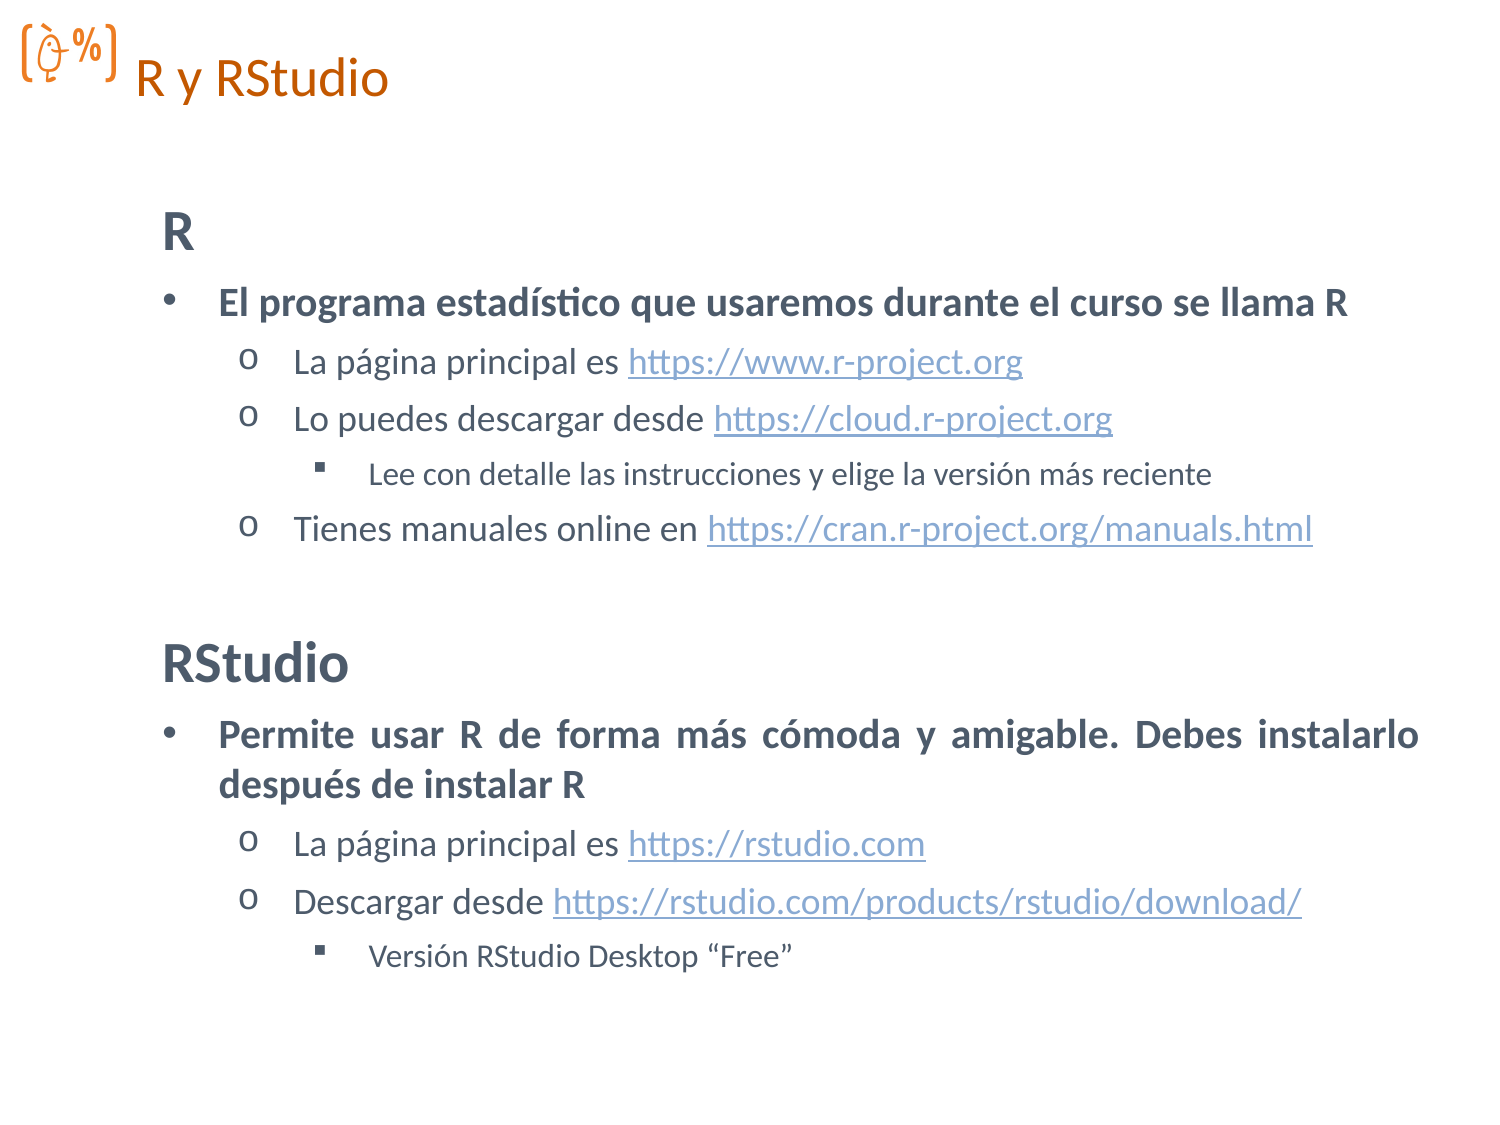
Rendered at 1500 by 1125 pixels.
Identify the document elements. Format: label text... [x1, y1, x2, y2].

subtitle R y RStudio [120, 33, 1255, 116]
text_box R El programa estadístico que usaremos durante el curso se llama R La página principal es https://www.r-project.org Lo puedes descargar desde https://cloud.r-project.org Lee con detalle las instrucciones y elige la versión más reciente Tienes manuales online en https://cran.r-project.org/manuals.html RStudio Permite usar R de forma más cómoda y amigable. Debes instalarlo después de instalar R La página principal es https://rstudio.com Descargar desde https://rstudio.com/products/rstudio/download/ Versión RStudio Desktop “Free” [147, 184, 1435, 982]
picture [17, 19, 120, 87]
